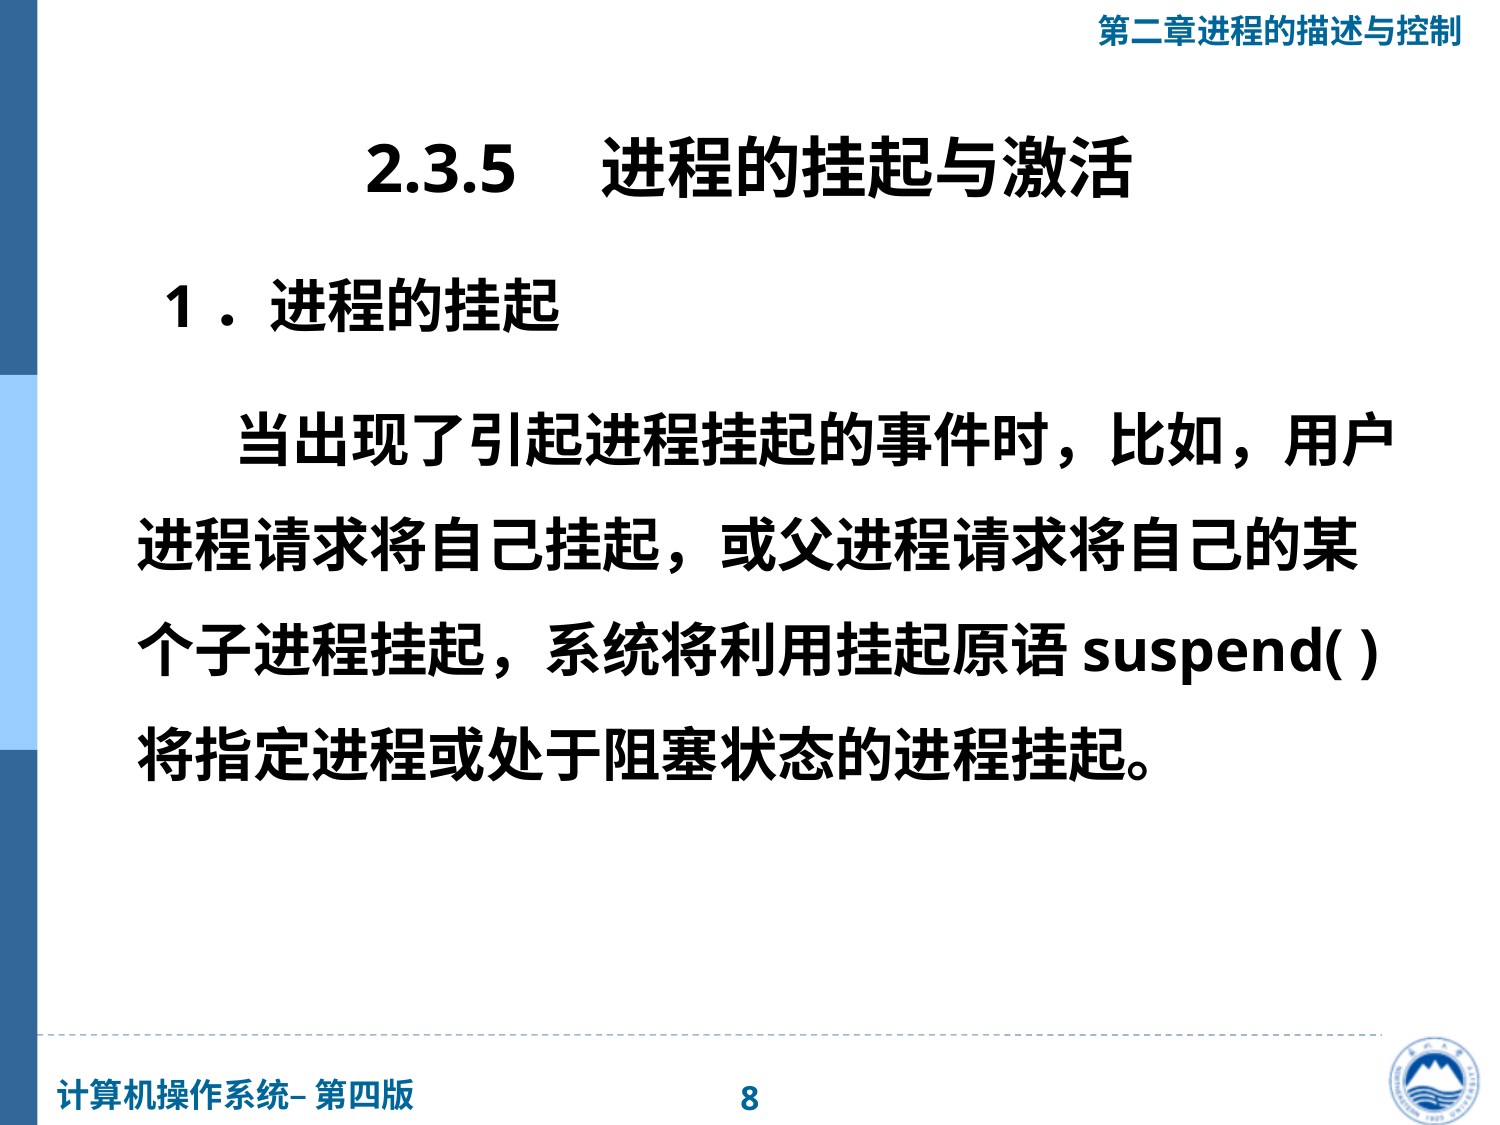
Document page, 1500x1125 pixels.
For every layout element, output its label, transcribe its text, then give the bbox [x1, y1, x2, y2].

list 2.3.5 进程的挂起与激活 1．进程的挂起 当出现了引起进程挂起的事件时，比如，用户进程请求将自己挂起，或父进程请求将自己的某个子进程挂起，系统将利用挂起原语suspend( )将指定进程或处于阻塞状态的进程挂起。 [76, 78, 1424, 965]
picture [1382, 1033, 1482, 1125]
